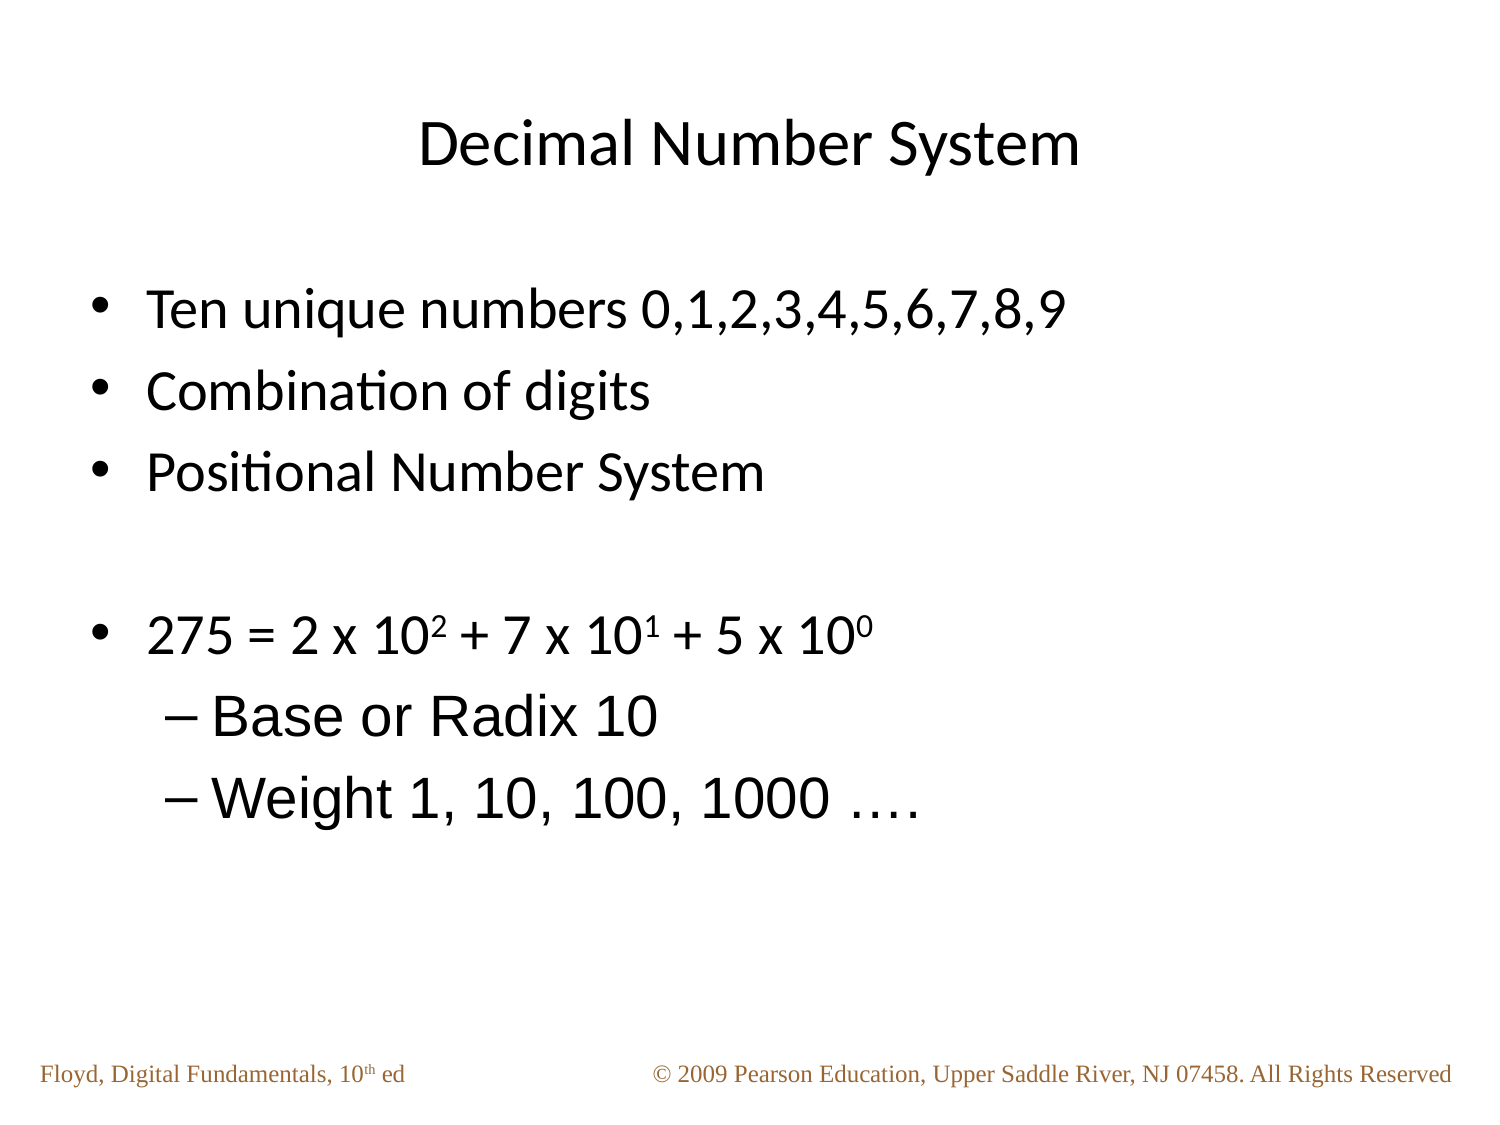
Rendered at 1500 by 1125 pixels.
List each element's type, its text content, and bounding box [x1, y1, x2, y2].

title Decimal Number System [75, 45, 1425, 233]
list Ten unique numbers 0,1,2,3,4,5,6,7,8,9 Combination of digits Positional Number System 275 = 2 x 102 + 7 x 101 + 5 x 100 Base or Radix 10 Weight 1, 10, 100, 1000 …. [75, 262, 1425, 1005]
